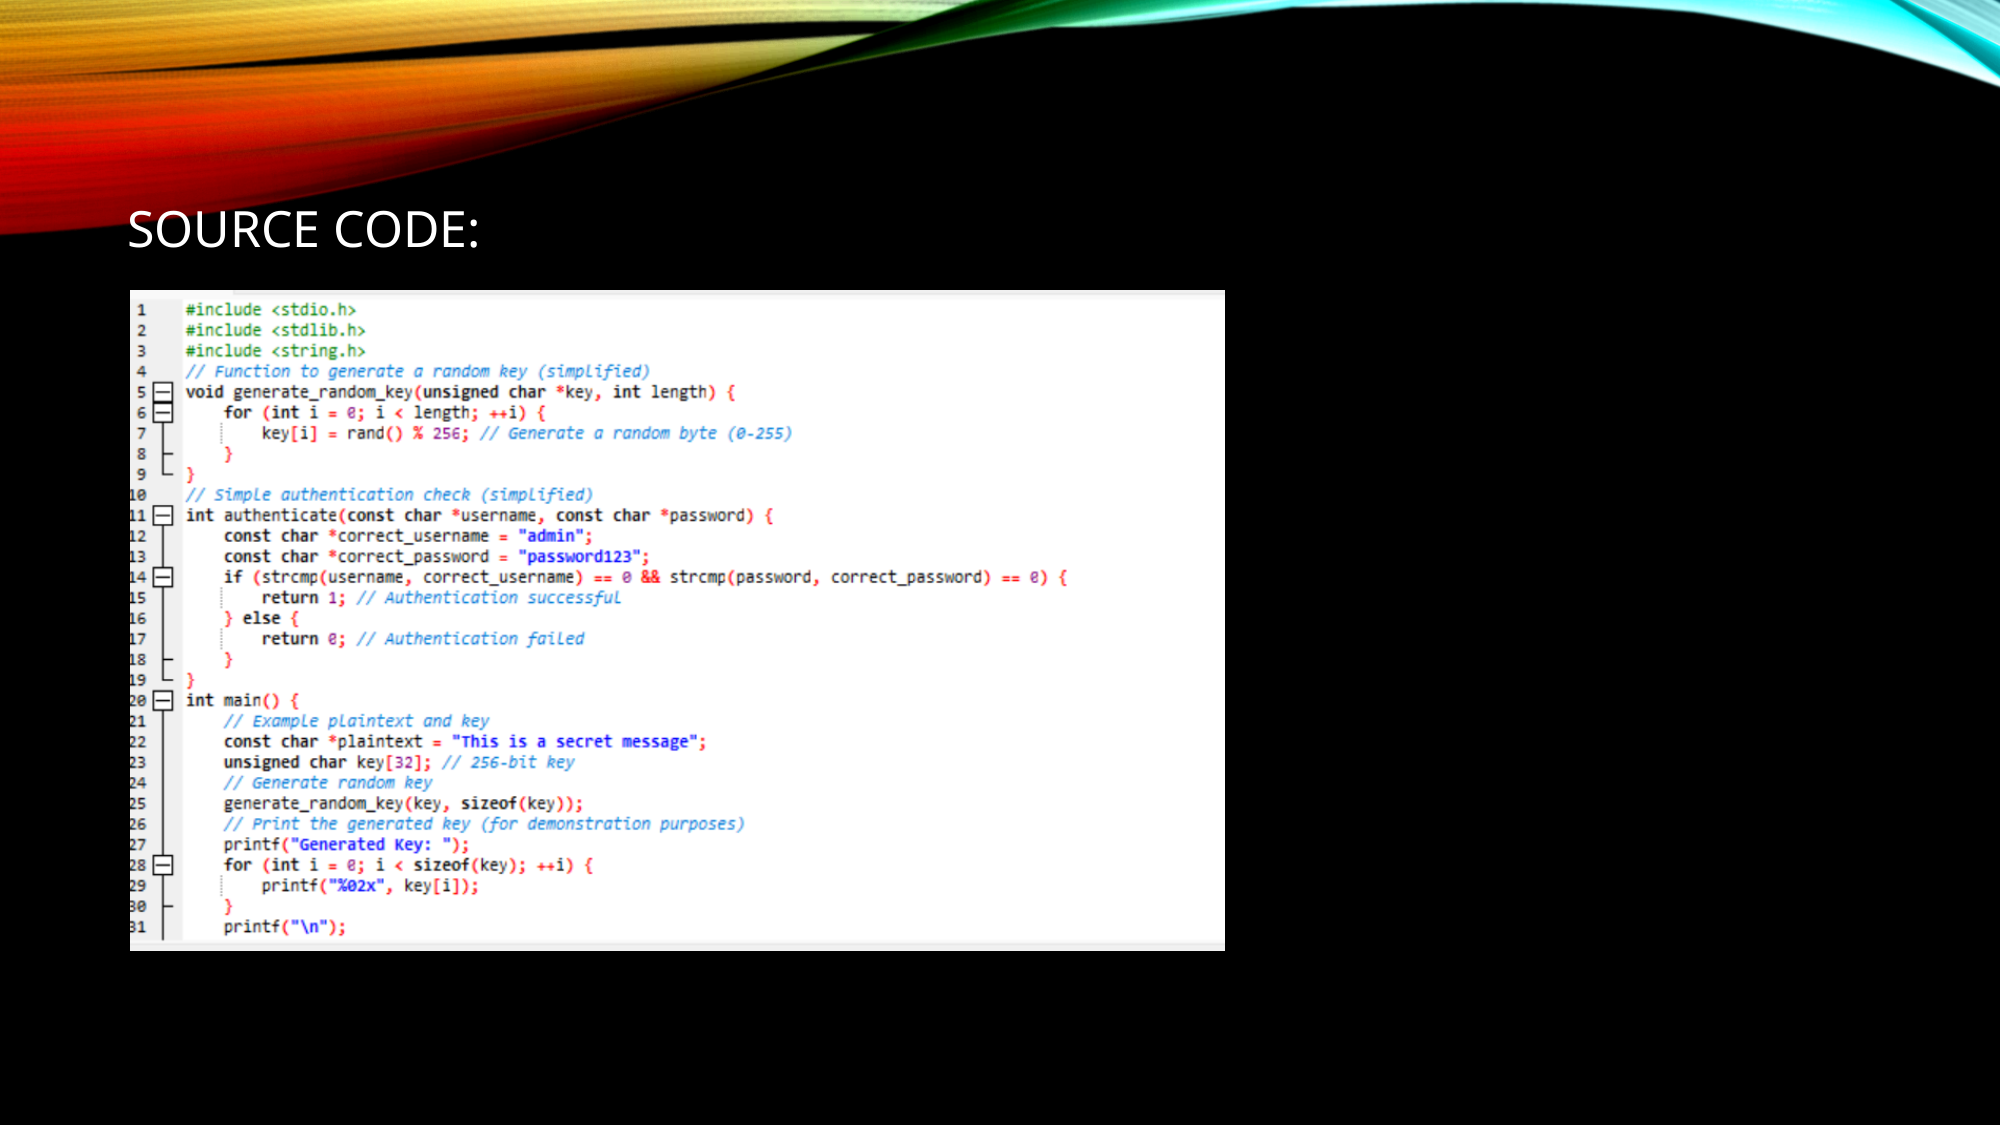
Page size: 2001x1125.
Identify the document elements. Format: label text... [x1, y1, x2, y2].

title Source code: [112, 125, 1888, 338]
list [130, 290, 1225, 951]
picture [0, 0, 2000, 237]
